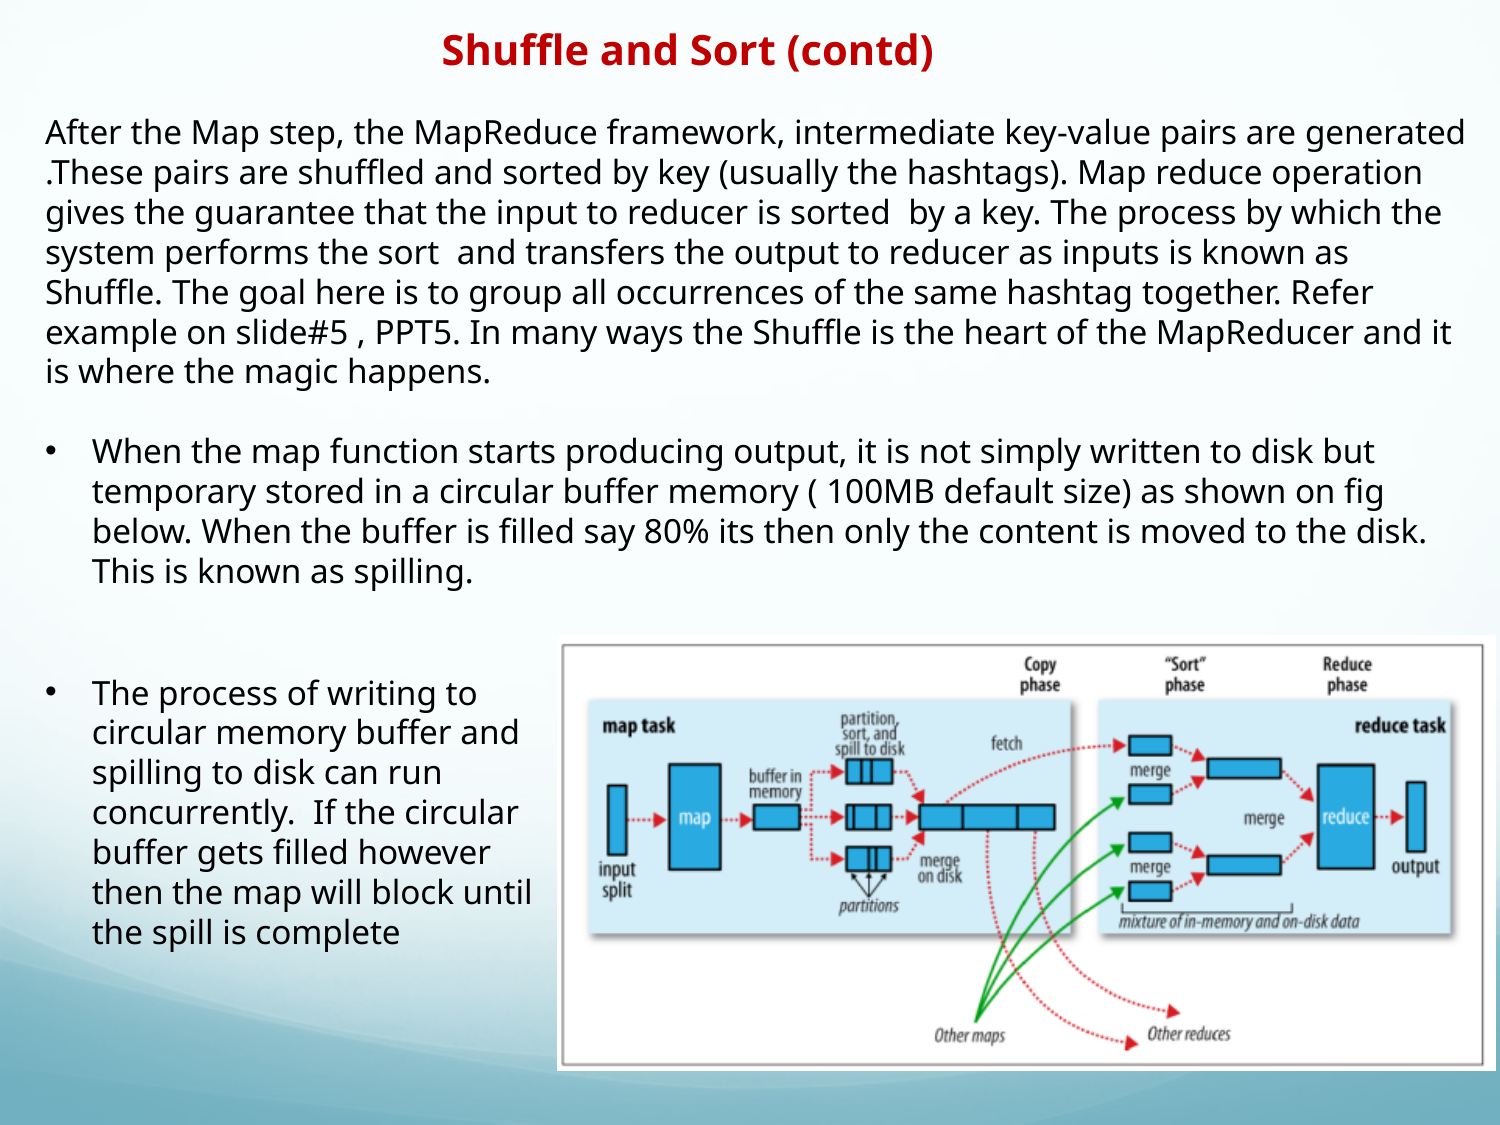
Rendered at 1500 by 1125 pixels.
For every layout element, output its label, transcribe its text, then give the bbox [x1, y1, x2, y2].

text_box Shuffle and Sort (contd) [426, 16, 1031, 81]
picture [556, 635, 1496, 1072]
text_box After the Map step, the MapReduce framework, intermediate key-value pairs are generated .These pairs are shuffled and sorted by key (usually the hashtags). Map reduce operation gives the guarantee that the input to reducer is sorted by a key. The process by which the system performs the sort and transfers the output to reducer as inputs is known as Shuffle. The goal here is to group all occurrences of the same hashtag together. Refer example on slide#5 , PPT5. In many ways the Shuffle is the heart of the MapReducer and it is where the magic happens. When the map function starts producing output, it is not simply written to disk but temporary stored in a circular buffer memory ( 100MB default size) as shown on fig below. When the buffer is filled say 80% its then only the content is moved to the disk. This is known as spilling. [30, 103, 1488, 598]
text_box The process of writing to circular memory buffer and spilling to disk can run concurrently. If the circular buffer gets filled however then the map will block until the spill is complete [30, 664, 549, 959]
